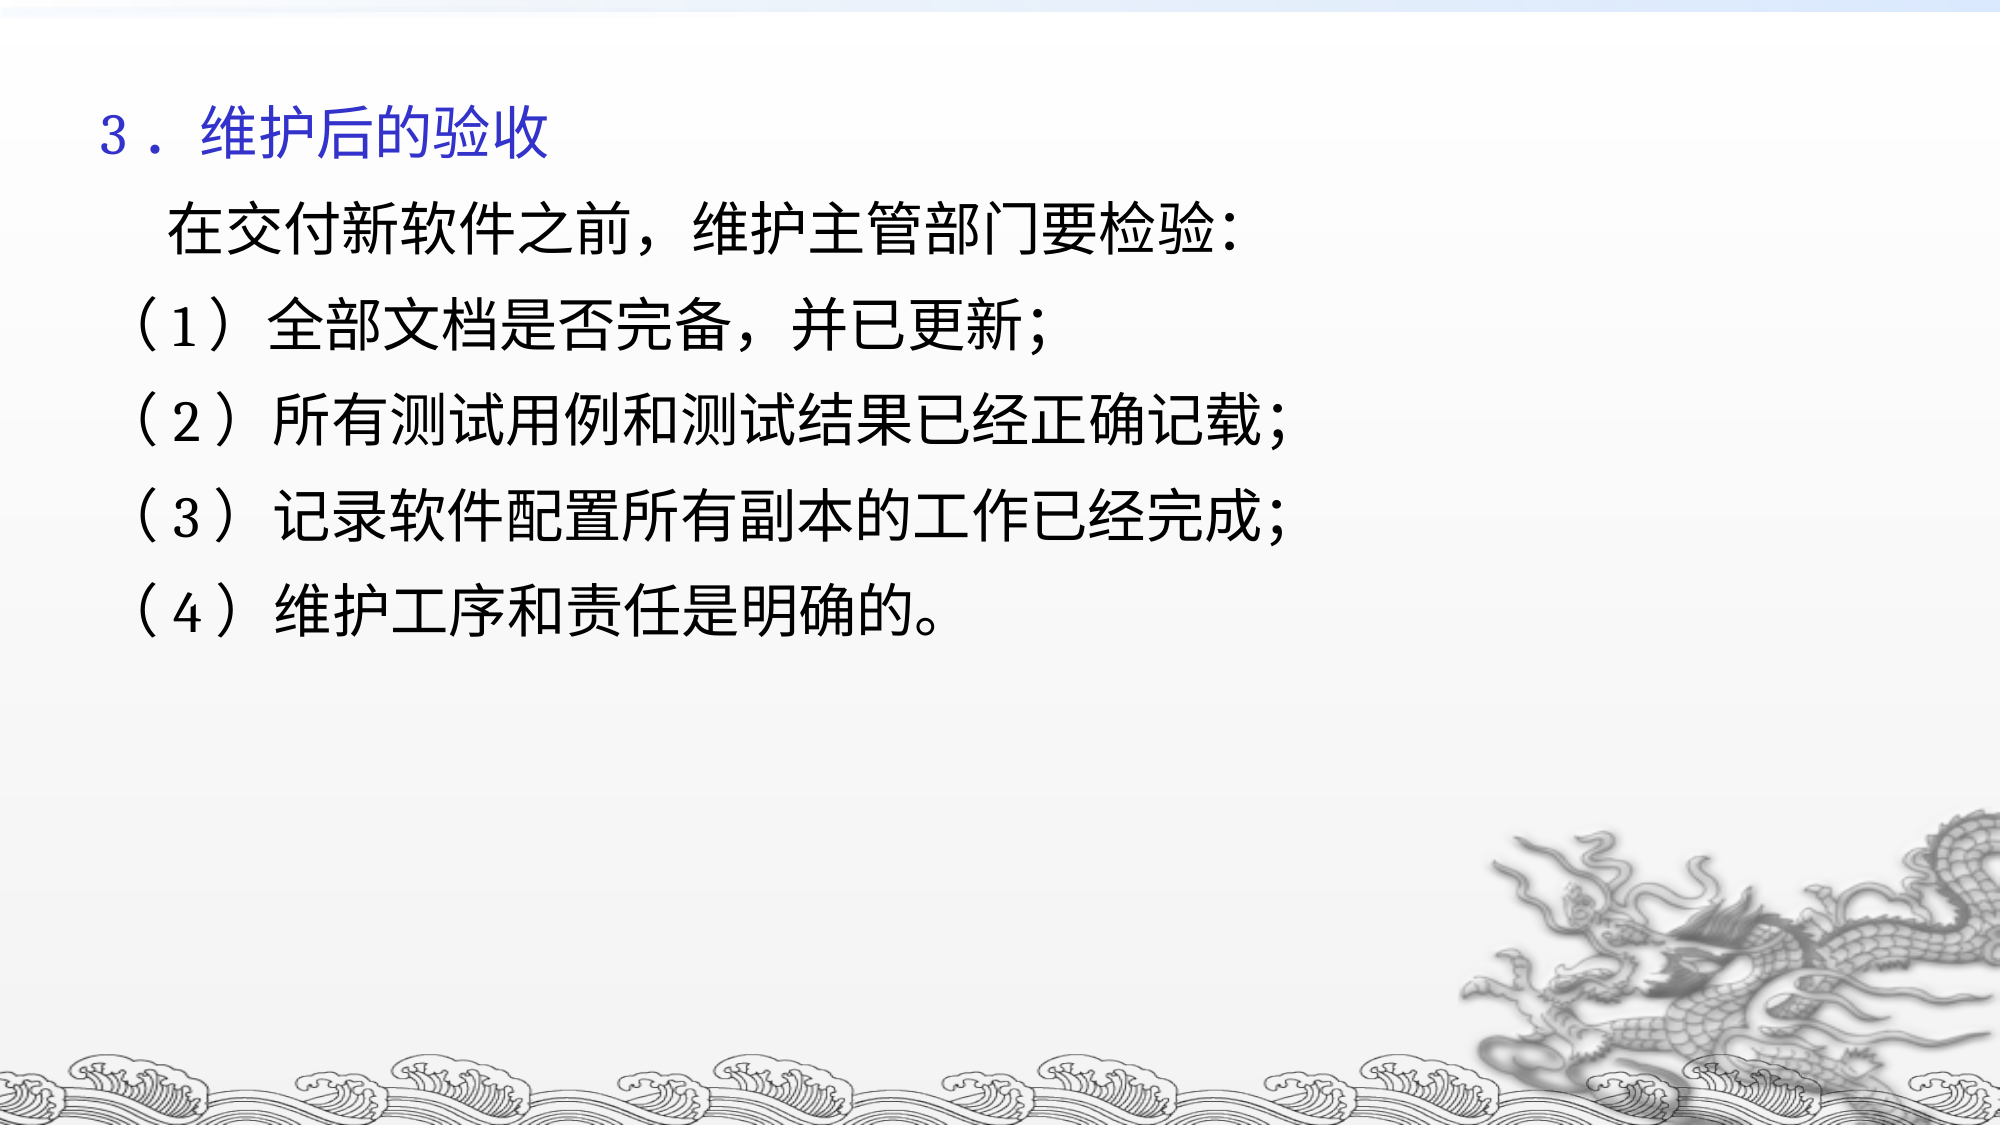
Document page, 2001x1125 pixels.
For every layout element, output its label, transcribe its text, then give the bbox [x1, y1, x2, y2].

list 3．维护后的验收 在交付新软件之前，维护主管部门要检验： （1）全部文档是否完备，并已更新； （2）所有测试用例和测试结果已经正确记载； （3）记录软件配置所有副本的工作已经完成； （4）维护工序和责任是明确的。 [85, 74, 1897, 905]
